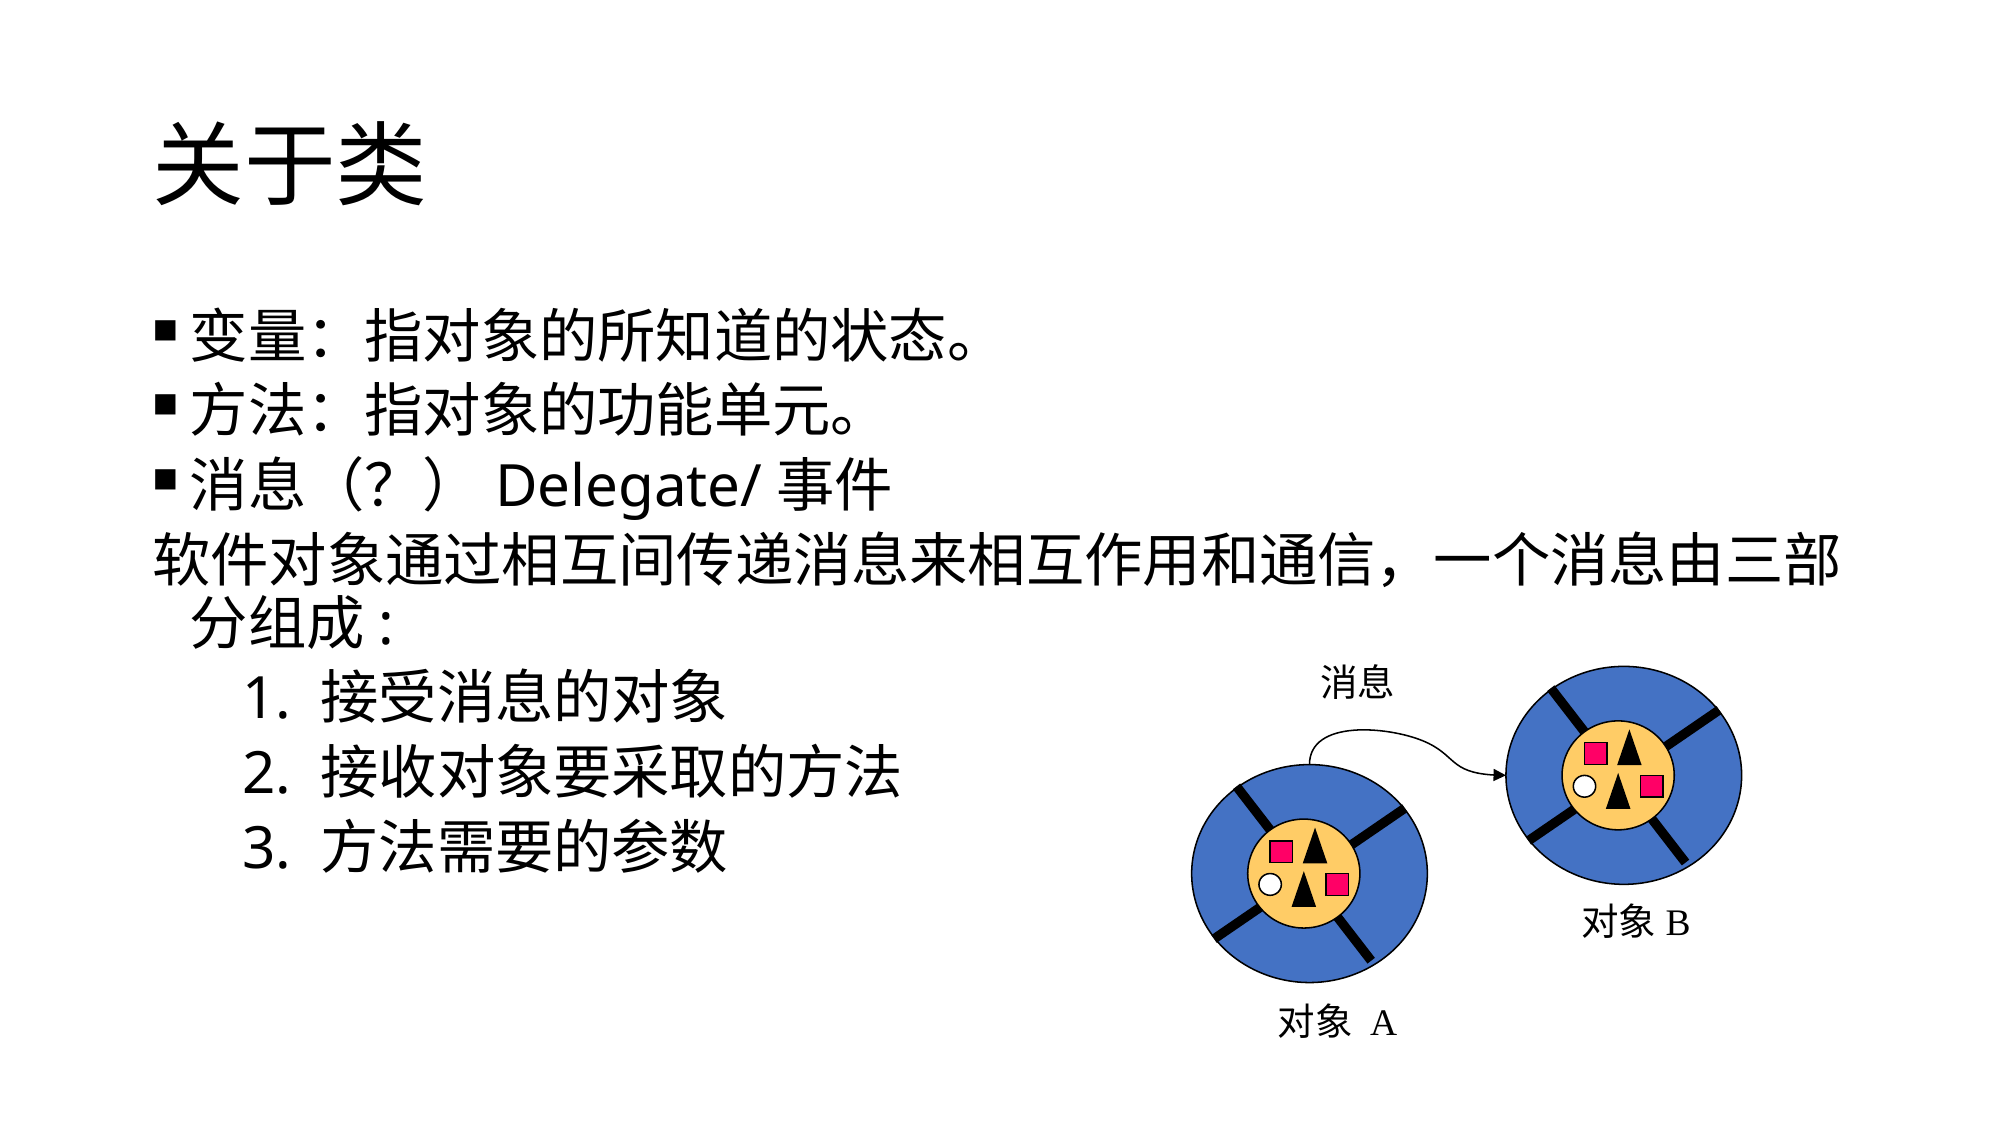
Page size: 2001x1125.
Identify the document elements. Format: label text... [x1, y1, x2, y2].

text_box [1191, 651, 1742, 1066]
list 变量：指对象的所知道的状态。 方法：指对象的功能单元。 消息（？）Delegate/事件 软件对象通过相互间传递消息来相互作用和通信，一个消息由三部分组成: 1. 接受消息的对象 2. 接收对象要采取的方法 3. 方法需要的参数 [137, 299, 1863, 1014]
title 关于类 [137, 59, 1863, 278]
